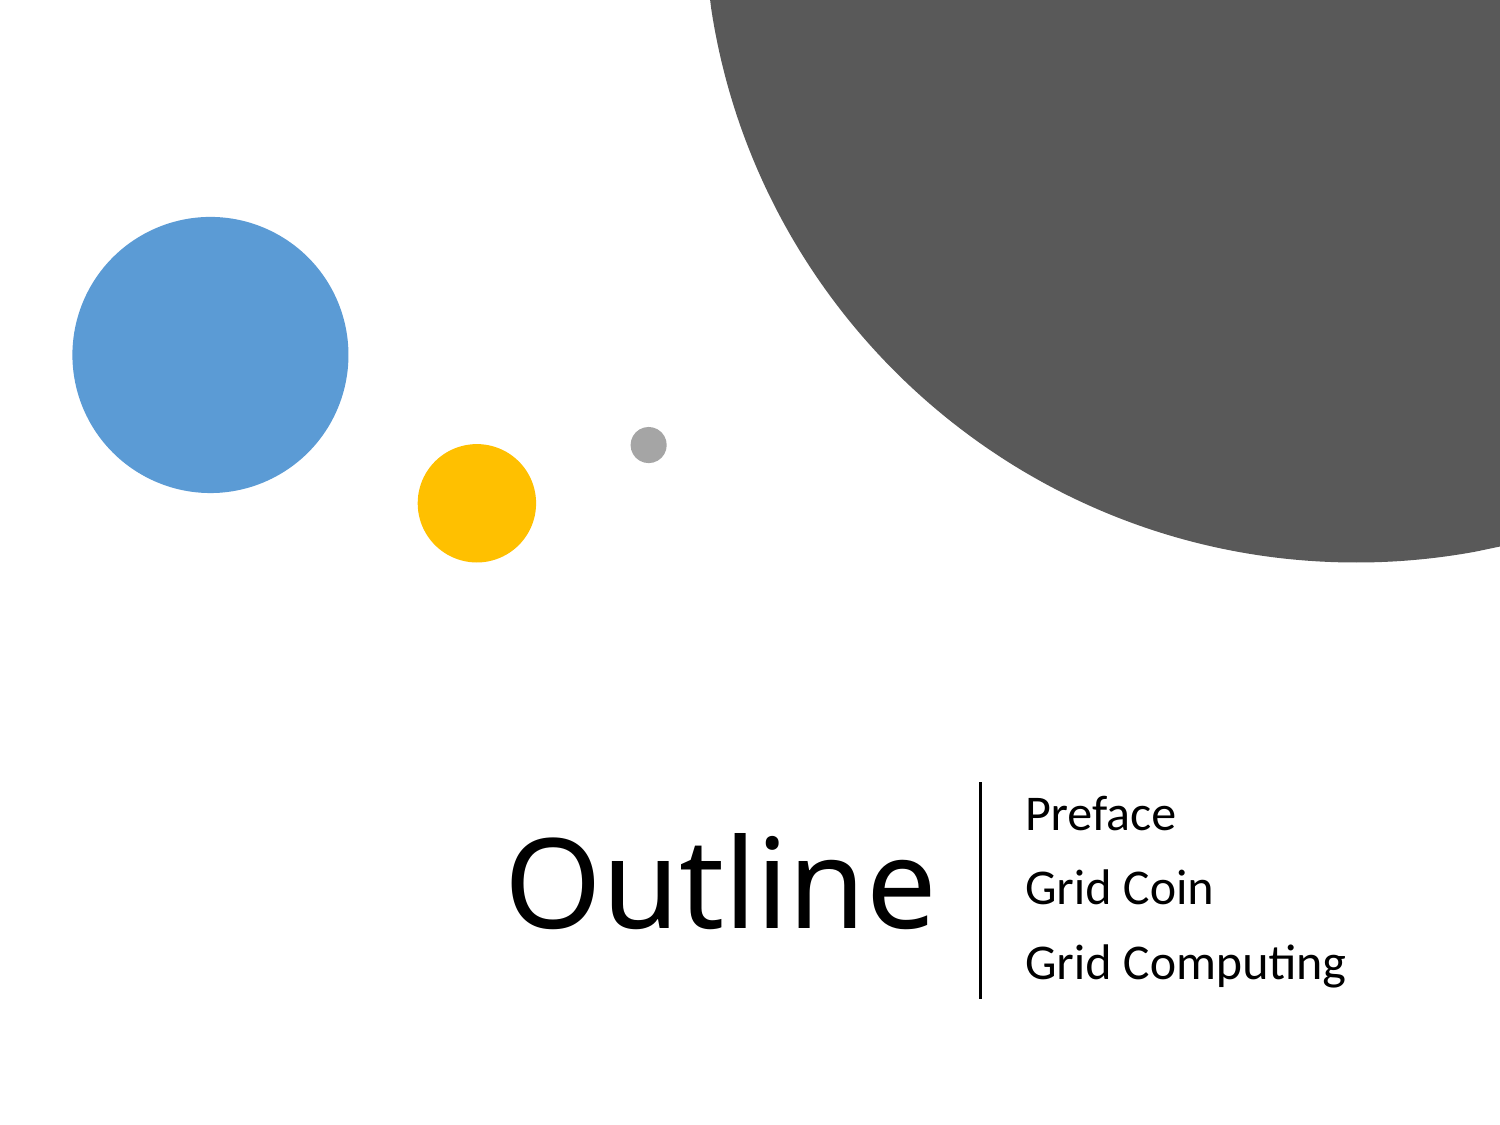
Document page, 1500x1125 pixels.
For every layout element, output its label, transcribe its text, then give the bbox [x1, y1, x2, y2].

text_box [71, 215, 350, 495]
text_box [416, 443, 538, 564]
text_box [709, 0, 1500, 564]
text_box [629, 425, 668, 465]
title Outline [103, 747, 952, 1030]
text_box [0, 0, 1500, 1125]
list Preface Grid Coin Grid Computing [1010, 747, 1427, 1030]
